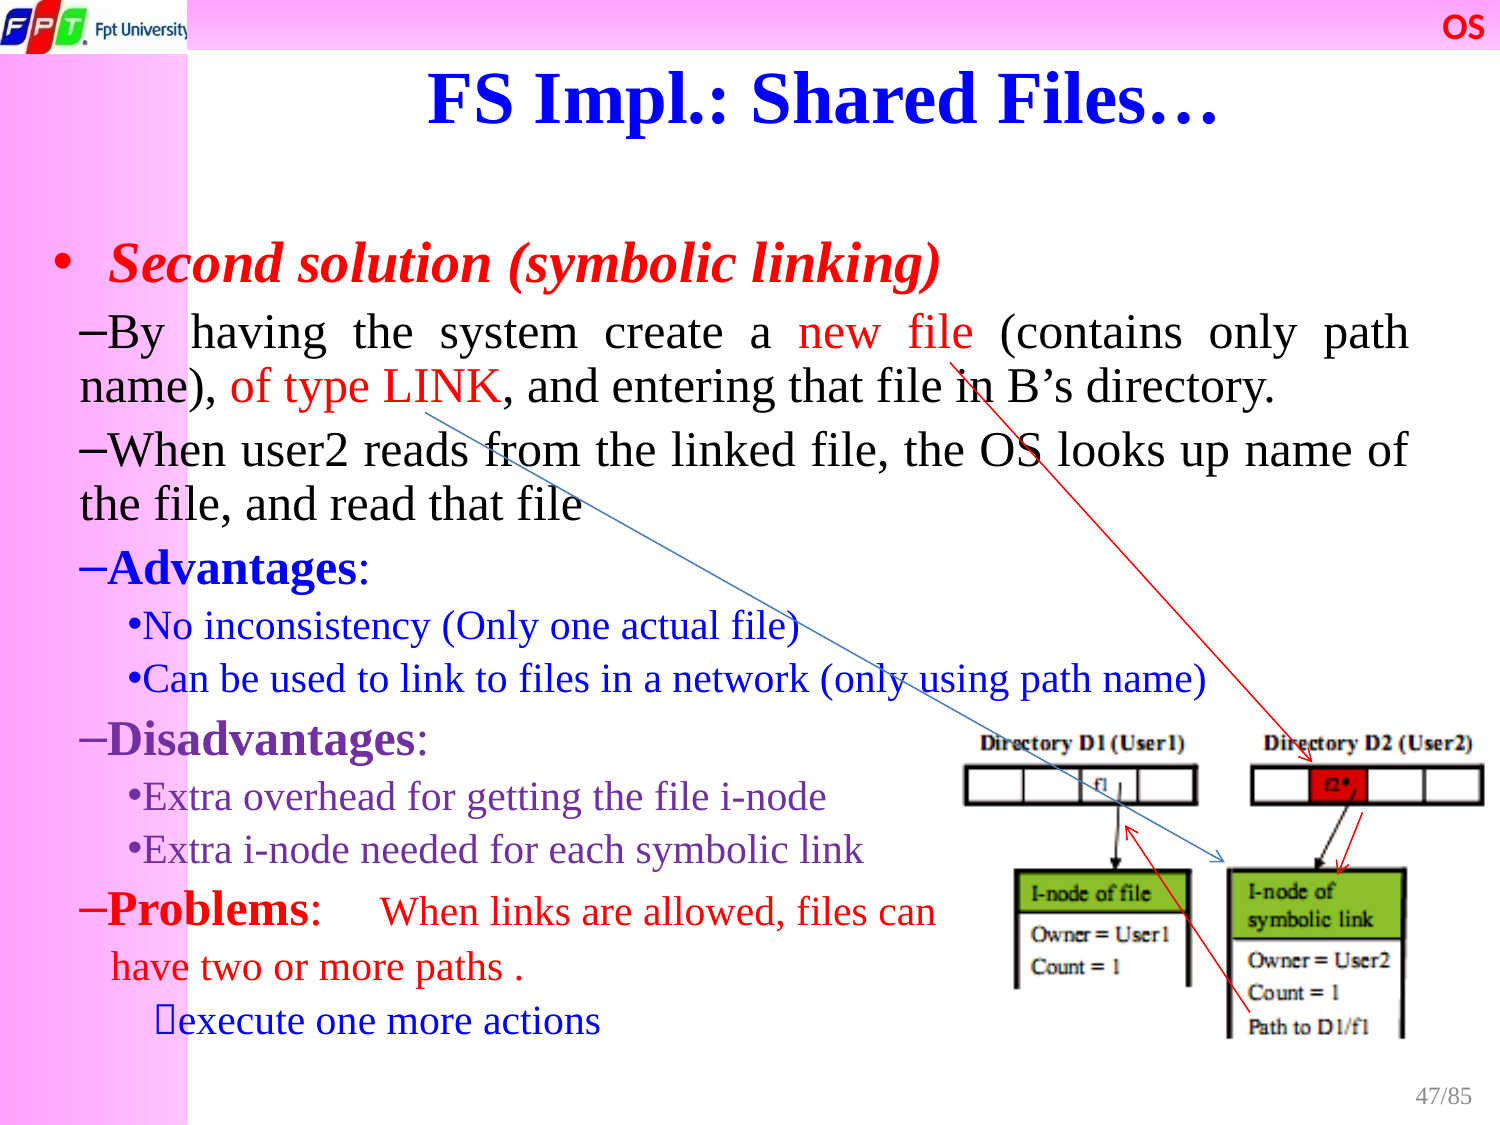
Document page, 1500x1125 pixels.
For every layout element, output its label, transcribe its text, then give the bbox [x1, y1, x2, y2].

list Second solution (symbolic linking) By having the system create a new file (contains only path name), of type LINK, and entering that file in B’s directory. When user2 reads from the linked file, the OS looks up name of the file, and read that file Advantages: No inconsistency (Only one actual file) Can be used to link to files in a network (only using path name) Disadvantages: Extra overhead for getting the file i-node Extra i-node needed for each symbolic link Problems: When links are allowed, files can have two or more paths . execute one more actions [37, 224, 1425, 1113]
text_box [1093, 855, 1282, 982]
title FS Impl.: Shared Files… [150, 0, 1500, 188]
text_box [424, 412, 1226, 863]
picture [949, 712, 1500, 1051]
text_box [1318, 830, 1382, 857]
slide_number 47/85 [1137, 1074, 1488, 1116]
picture [0, 0, 150, 54]
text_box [930, 380, 1332, 744]
